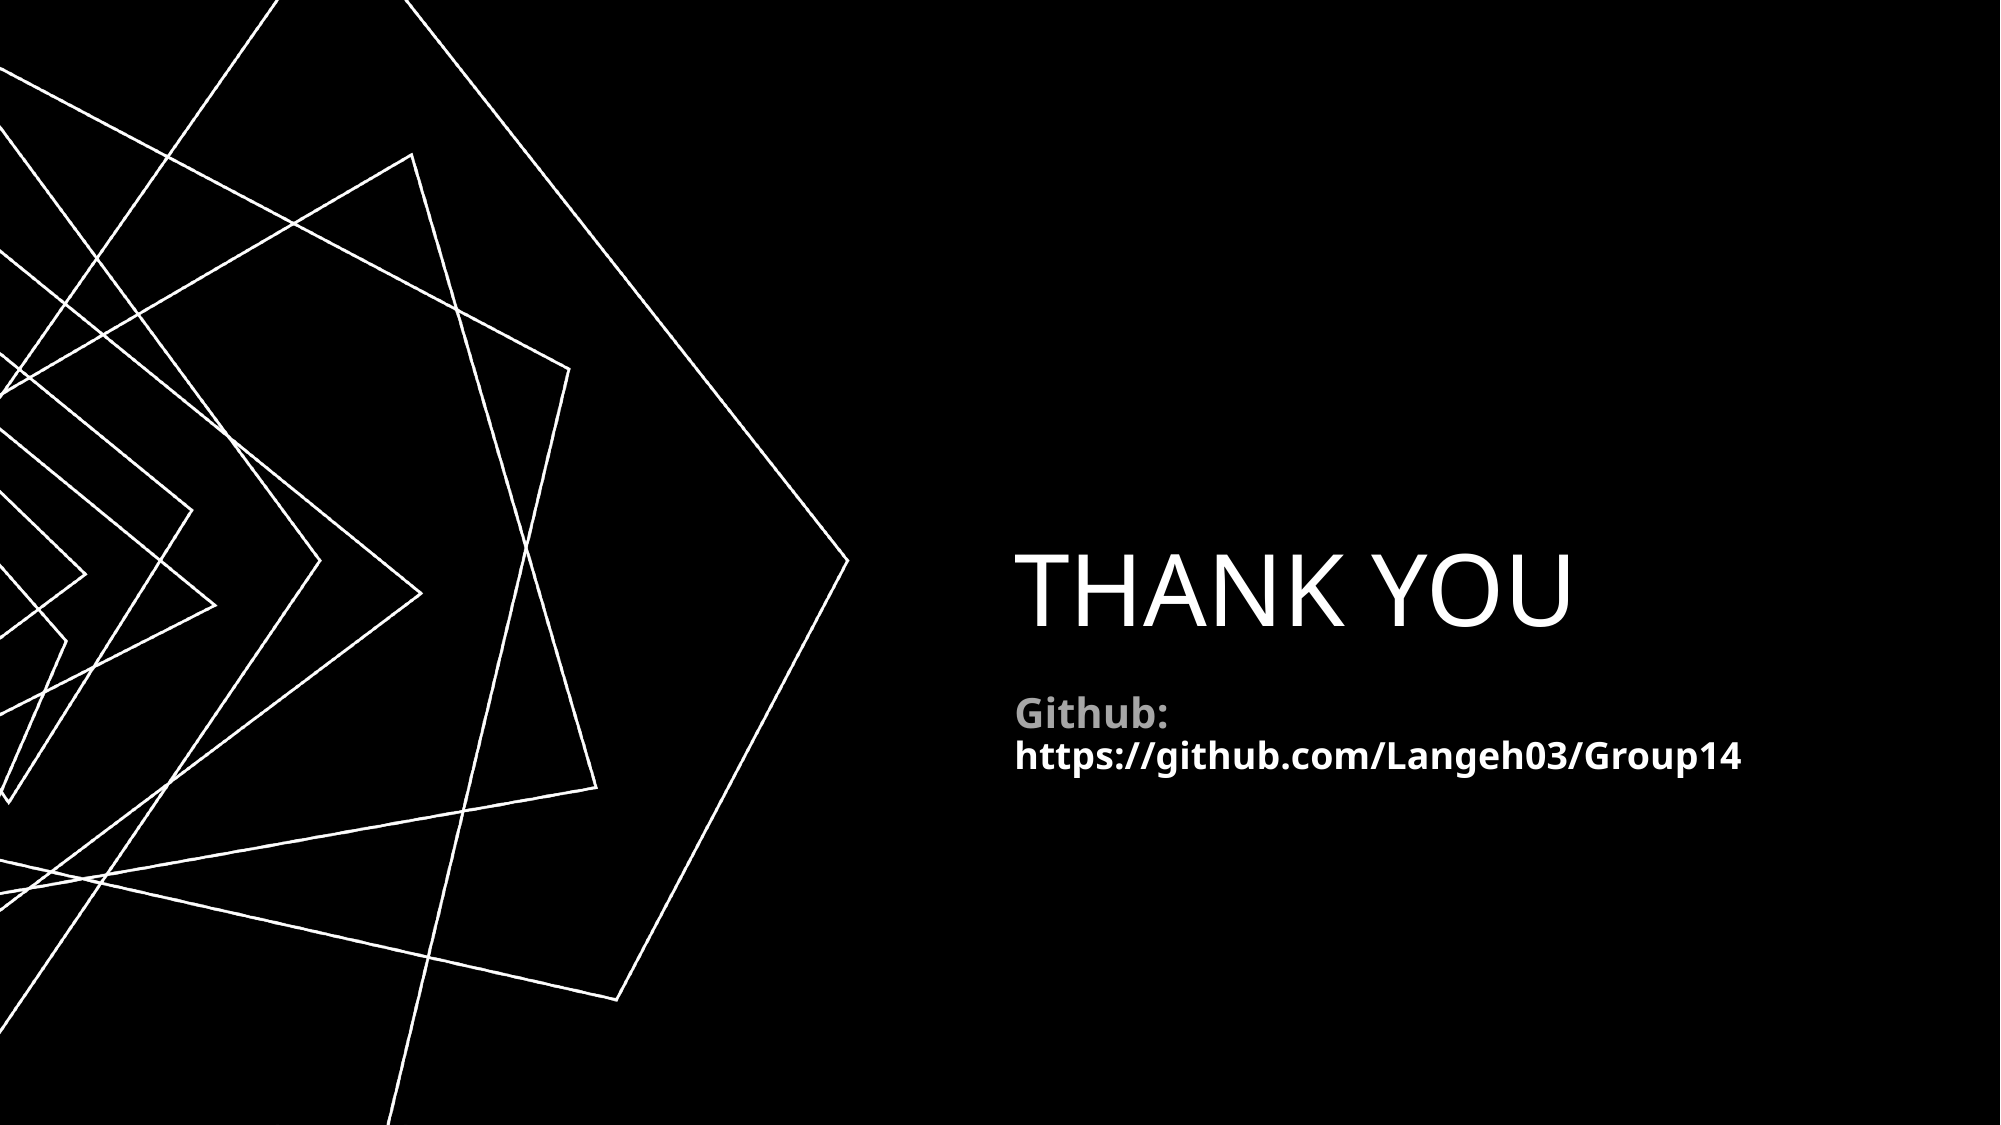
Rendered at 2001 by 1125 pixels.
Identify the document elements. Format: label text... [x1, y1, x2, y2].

title Thank you [999, 61, 1829, 656]
list Github: https://github.com/Langeh03/Group14 [999, 684, 1829, 1098]
picture [0, 0, 850, 1125]
